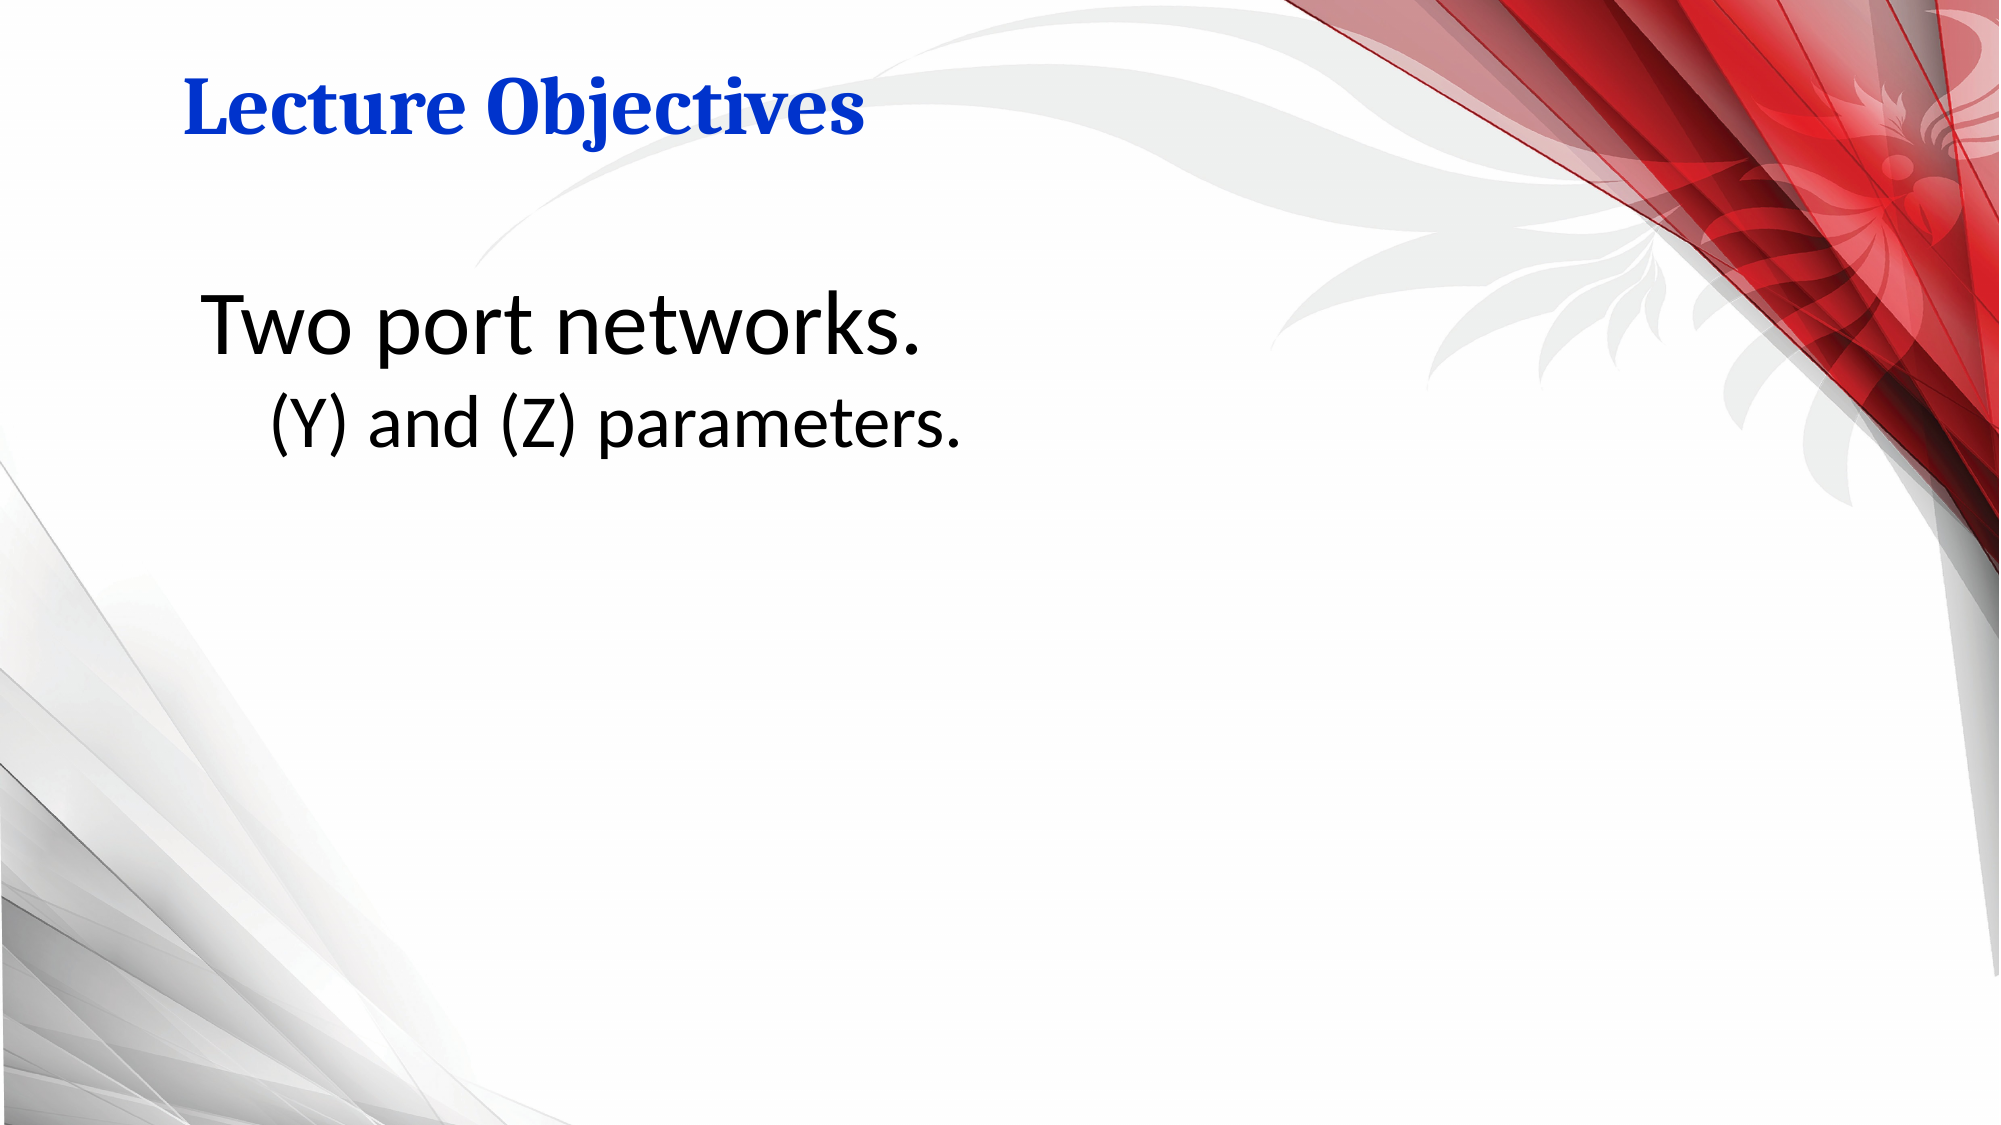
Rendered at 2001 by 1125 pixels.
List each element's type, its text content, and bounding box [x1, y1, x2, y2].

picture [0, 0, 1999, 1125]
list Two port networks. (Y) and (Z) parameters. [200, 262, 2000, 702]
title Lecture Objectives [182, 50, 1983, 239]
